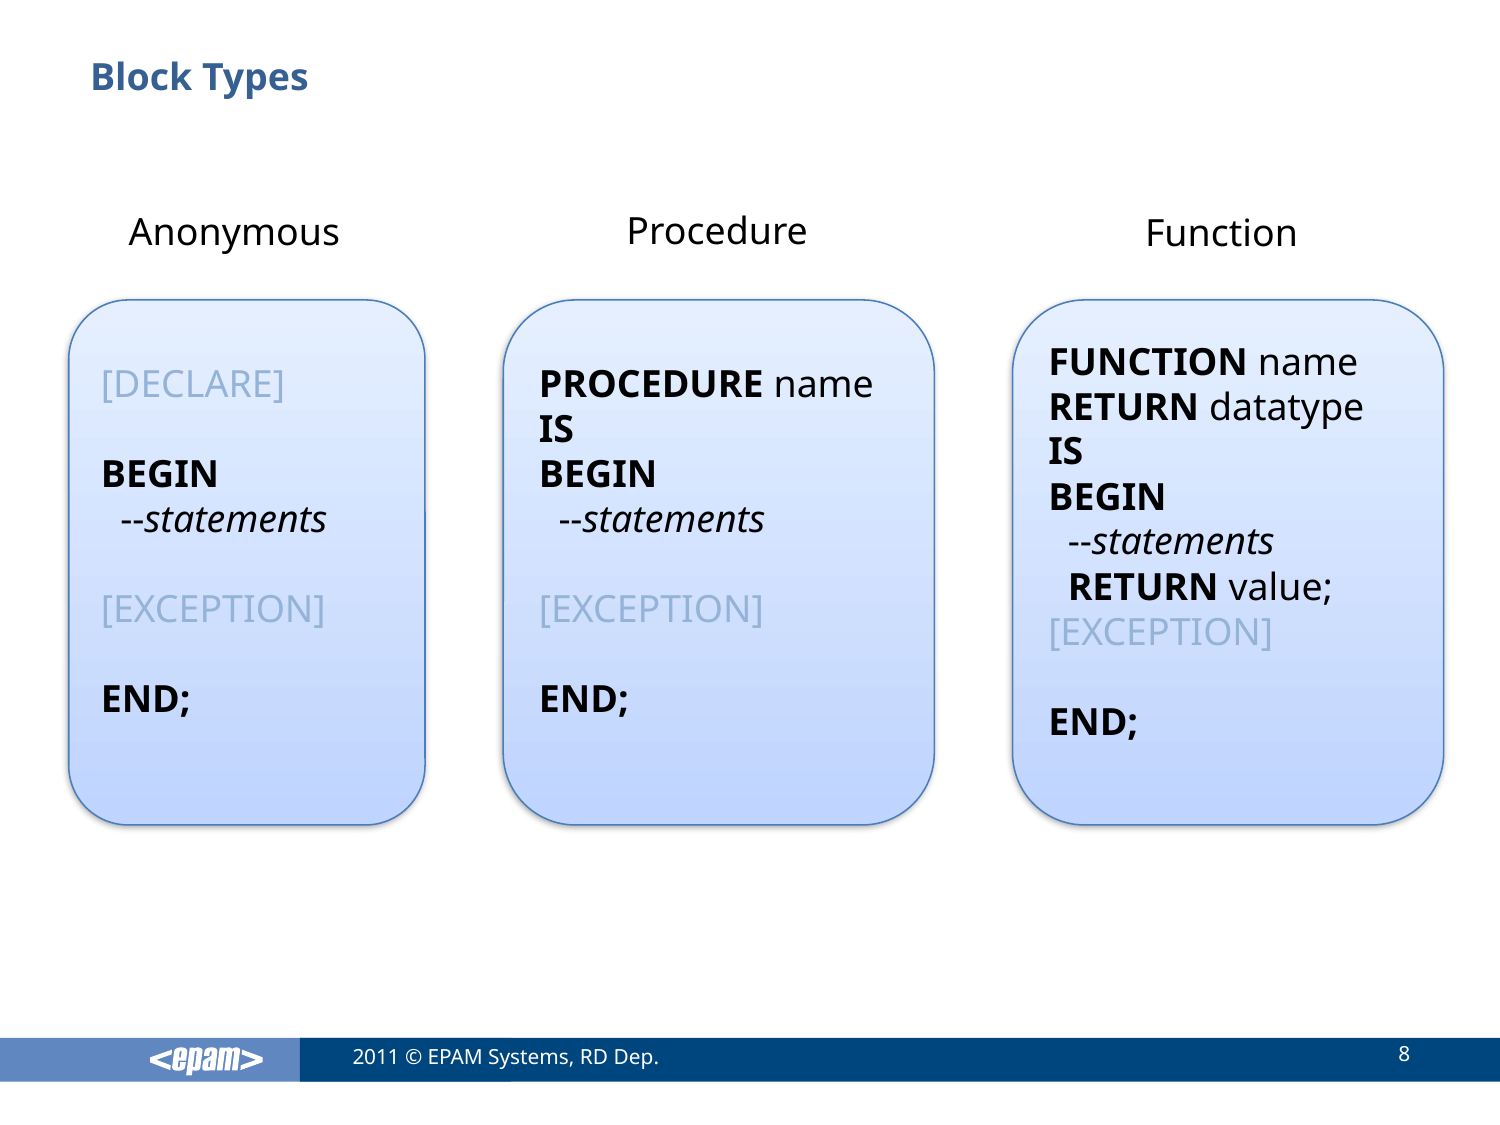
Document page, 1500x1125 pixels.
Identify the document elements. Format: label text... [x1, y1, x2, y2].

text_box Function [1108, 201, 1334, 262]
title Block Types [75, 45, 1425, 163]
text_box [DECLARE] BEGIN --statements [EXCEPTION] END; [67, 299, 426, 826]
text_box FUNCTION name RETURN datatype IS BEGIN --statements RETURN value; [EXCEPTION] END; [1011, 299, 1445, 826]
footer 2011 © EPAM Systems, RD Dep. [337, 1028, 738, 1088]
text_box Anonymous [106, 200, 363, 260]
text_box PROCEDURE name IS BEGIN --statements [EXCEPTION] END; [502, 299, 936, 826]
slide_number 8 [1262, 1025, 1425, 1085]
text_box Procedure [602, 199, 833, 260]
